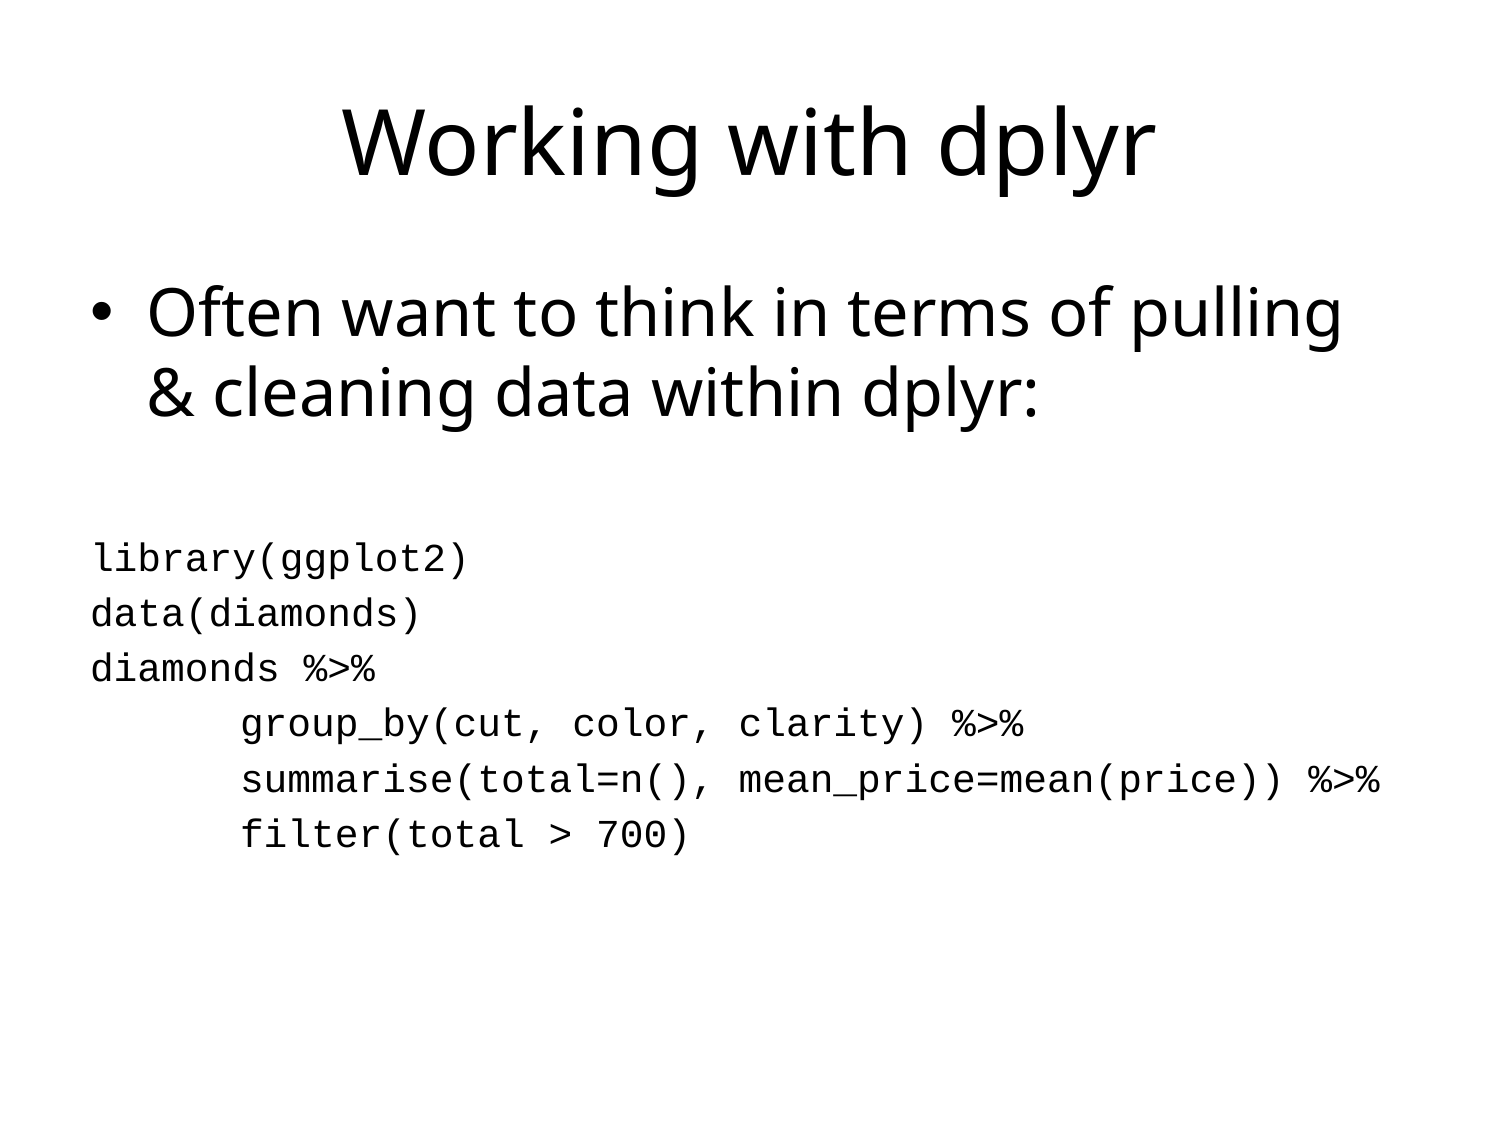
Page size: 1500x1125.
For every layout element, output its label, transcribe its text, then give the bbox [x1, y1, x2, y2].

title Working with dplyr [75, 45, 1425, 233]
list Often want to think in terms of pulling & cleaning data within dplyr: library(ggplot2) data(diamonds) diamonds %>% group_by(cut, color, clarity) %>% summarise(total=n(), mean_price=mean(price)) %>% filter(total > 700) [75, 262, 1425, 1005]
